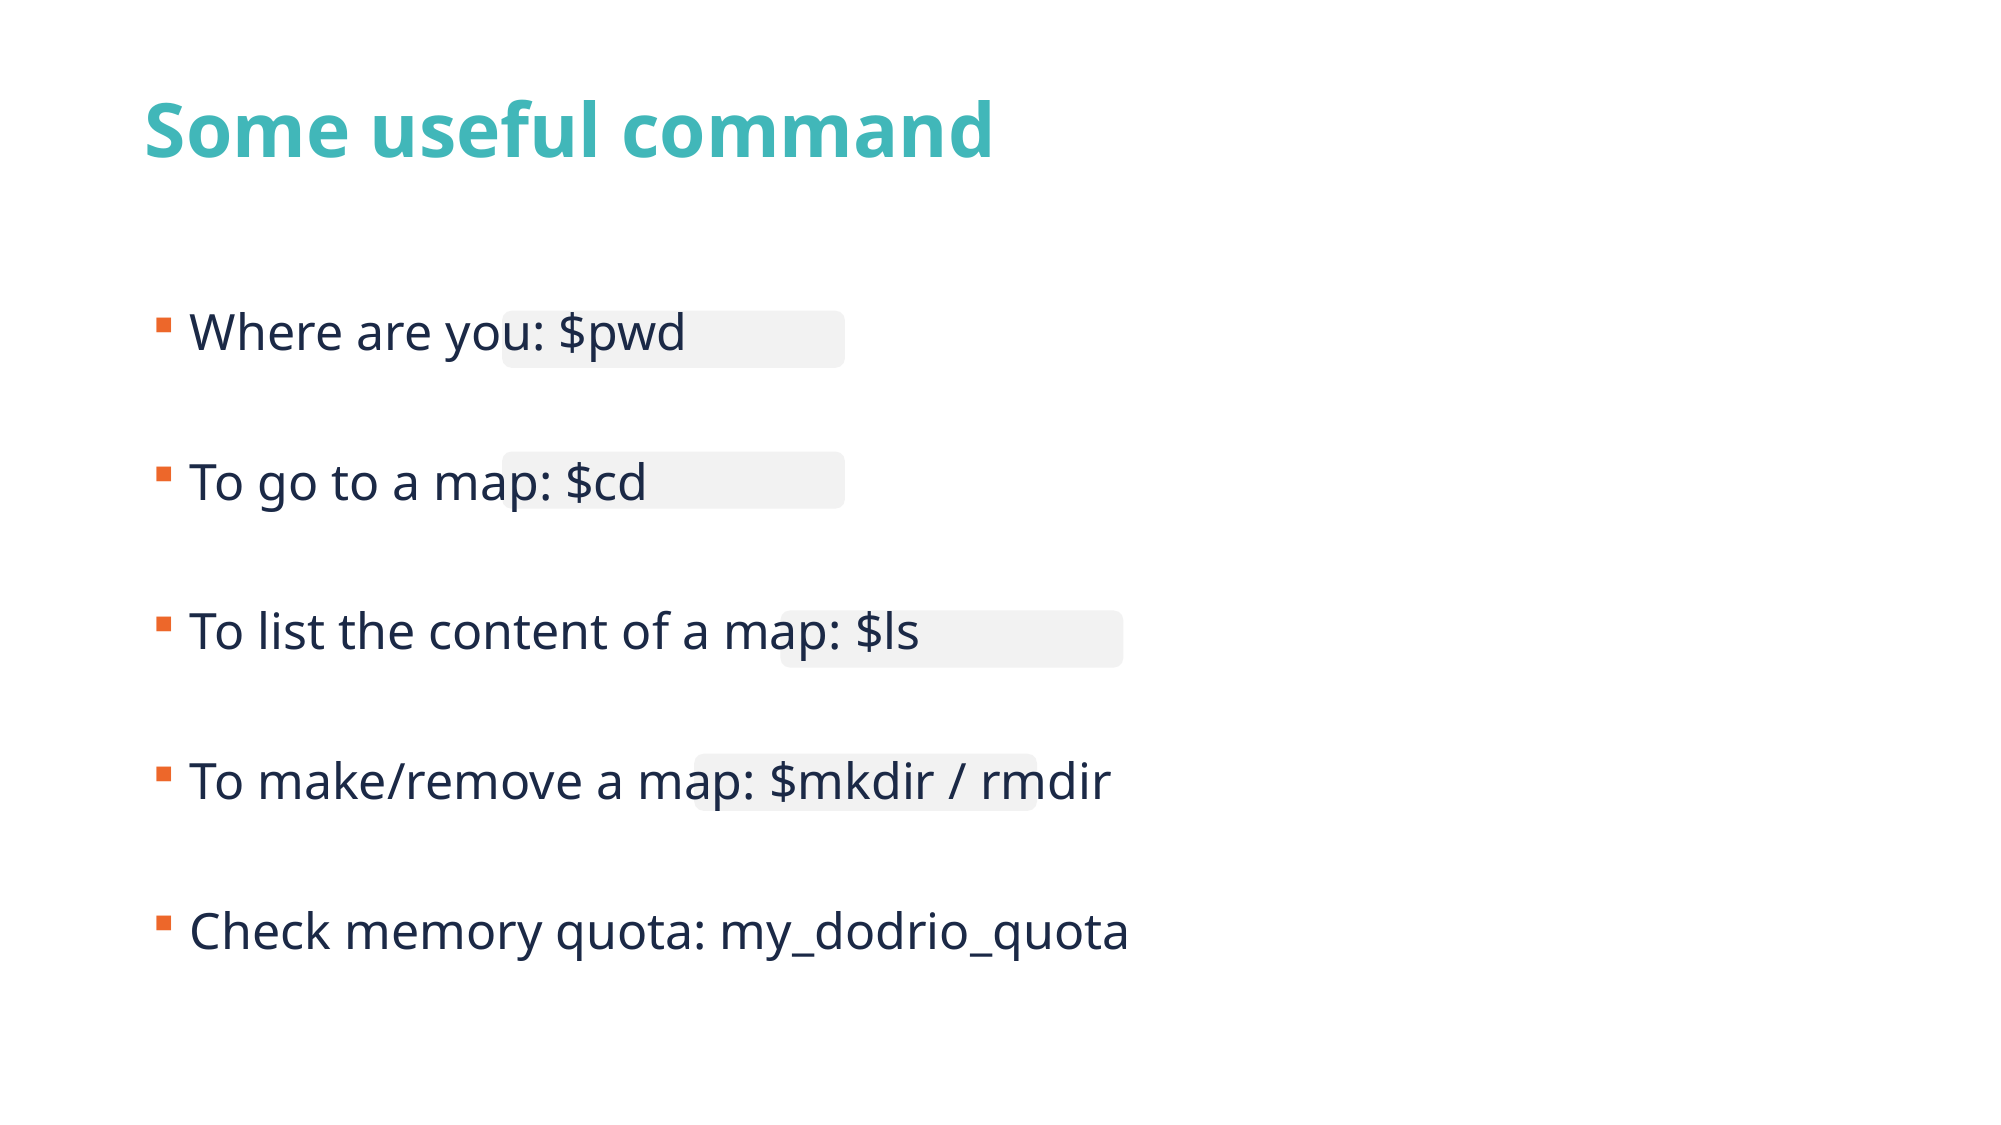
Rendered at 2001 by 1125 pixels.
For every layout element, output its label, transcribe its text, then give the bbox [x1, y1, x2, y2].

list Where are you: $pwd To go to a map: $cd To list the content of a map: $ls To make/remove a map: $mkdir / rmdir Check memory quota: my_dodrio_quota [137, 299, 1863, 1014]
title Some useful command [129, 51, 1871, 217]
